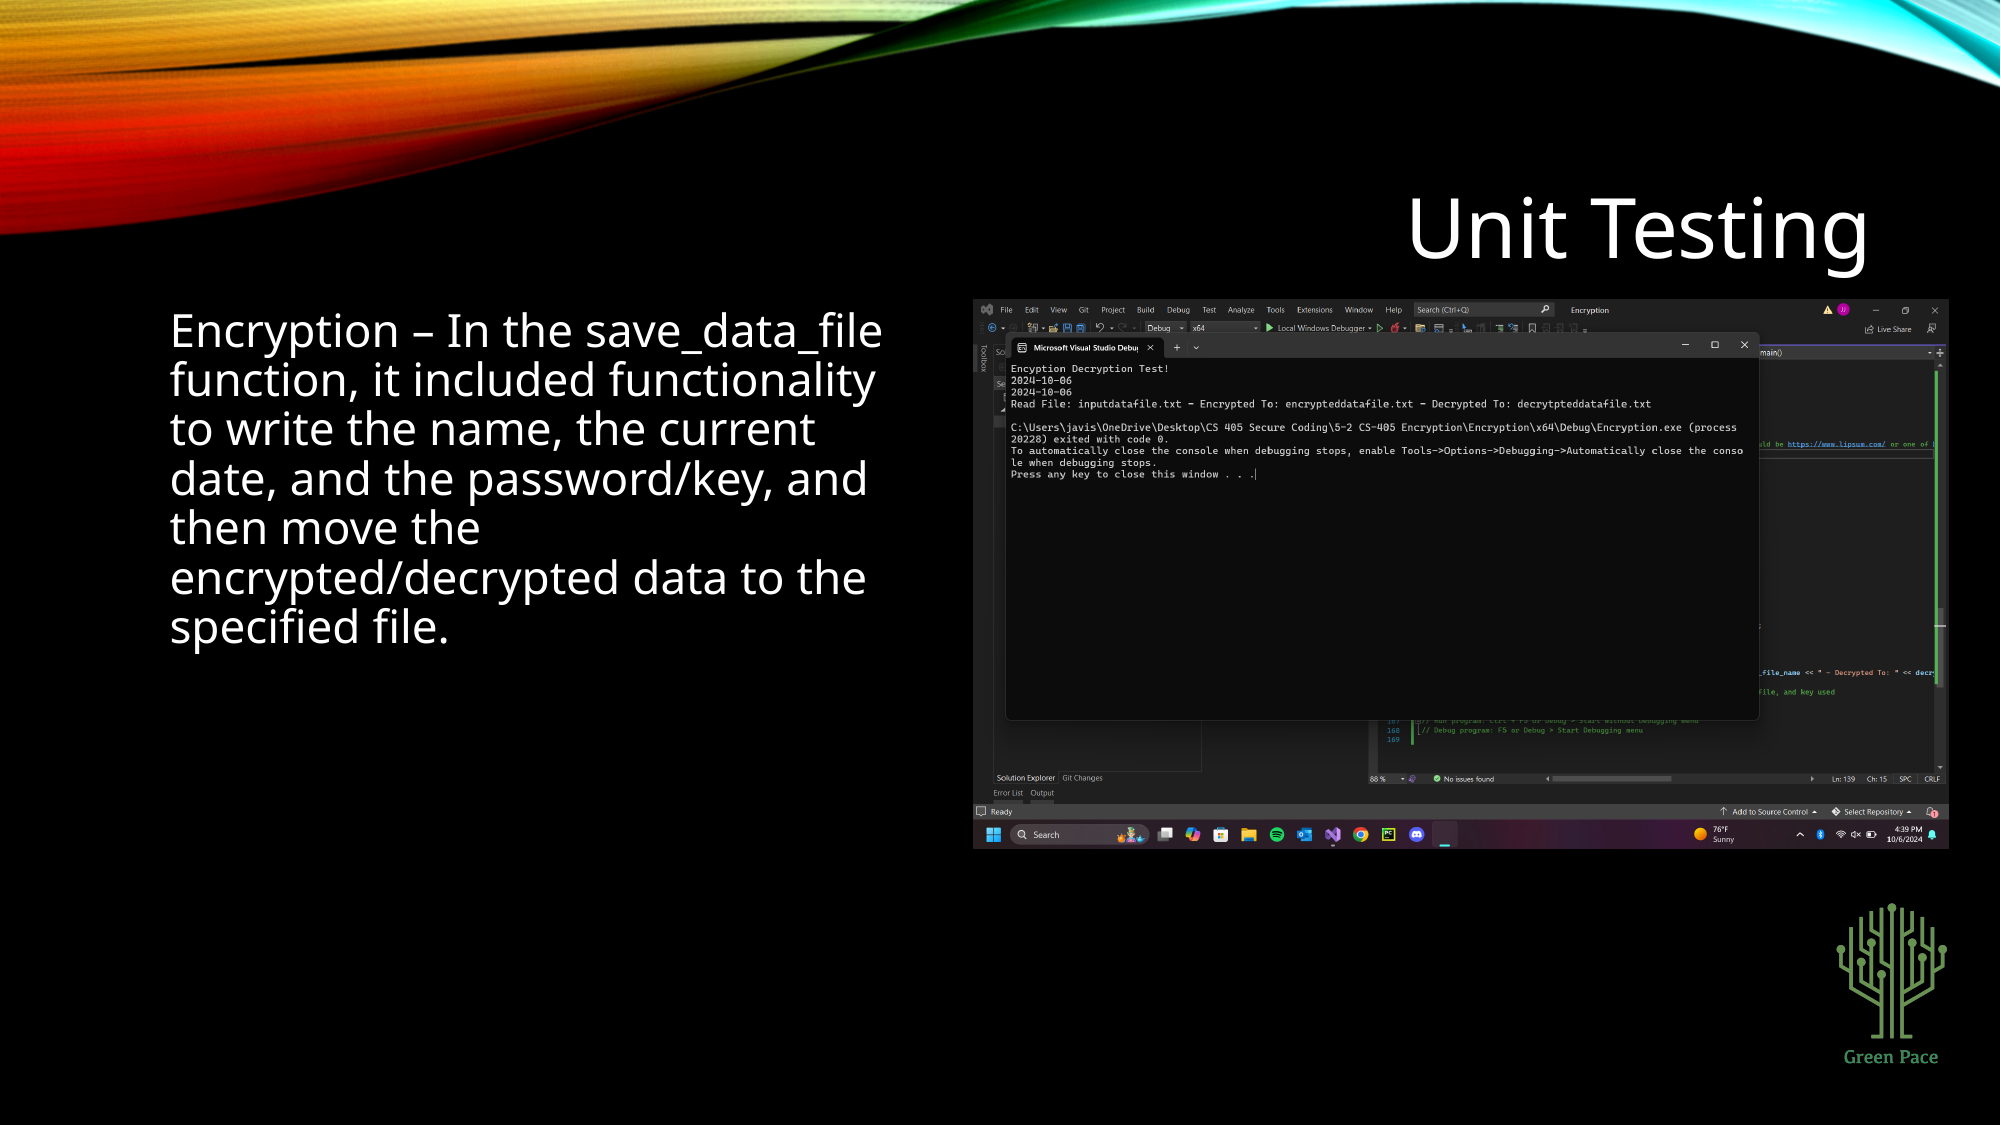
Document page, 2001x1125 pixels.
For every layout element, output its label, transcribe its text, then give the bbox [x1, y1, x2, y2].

list Encryption – In the save_data_file function, it included functionality to write the name, the current date, and the password/key, and then move the encrypted/decrypted data to the specified file. [154, 299, 938, 987]
picture [1817, 892, 1964, 1082]
title Unit Testing [474, 125, 1888, 338]
picture [973, 299, 1949, 849]
picture [0, 0, 2000, 237]
